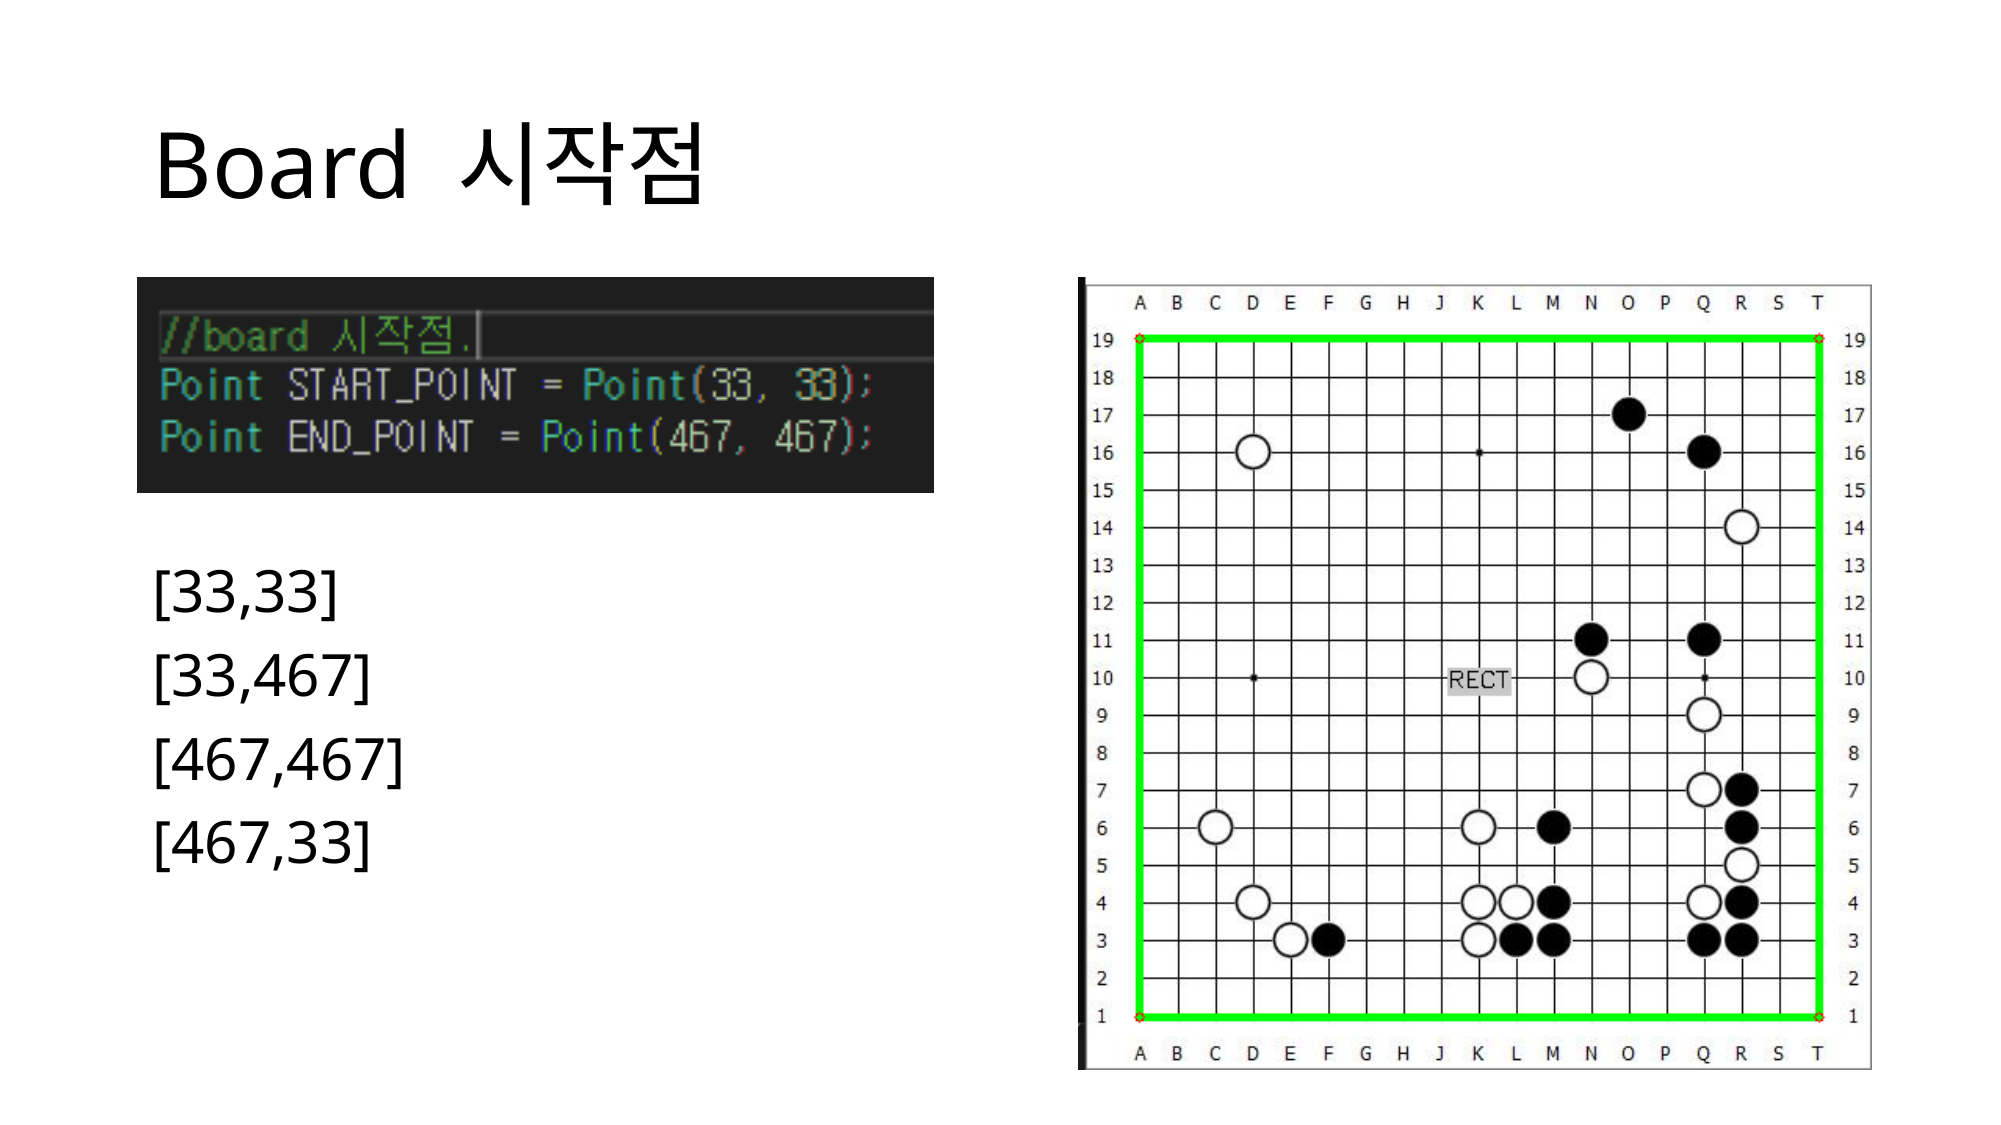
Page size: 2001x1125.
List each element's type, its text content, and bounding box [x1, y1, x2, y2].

picture [1078, 276, 1872, 1070]
title Board 시작점 [137, 59, 1863, 278]
picture [136, 277, 934, 493]
list [33,33] [33,467] [467,467] [467,33] [137, 296, 1078, 1011]
